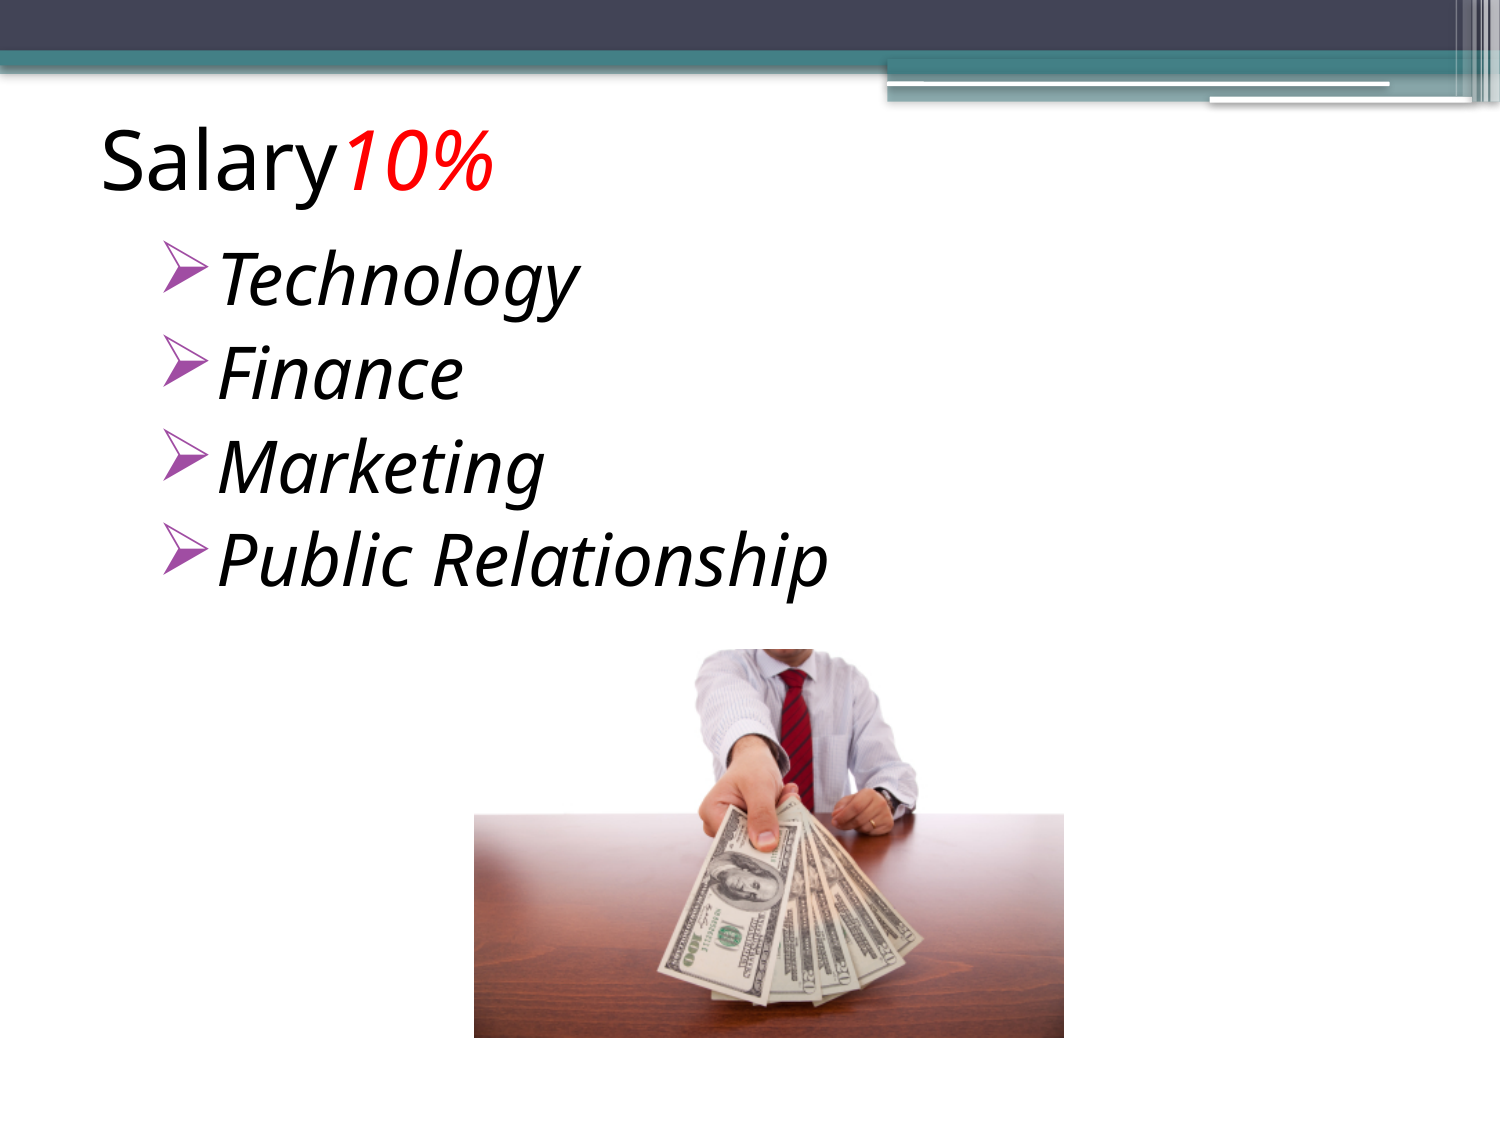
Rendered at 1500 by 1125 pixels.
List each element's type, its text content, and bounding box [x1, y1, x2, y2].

text_box Salary10% [85, 99, 511, 215]
list Technology Finance Marketing Public Relationship [125, 224, 1475, 968]
picture [474, 649, 1065, 1038]
